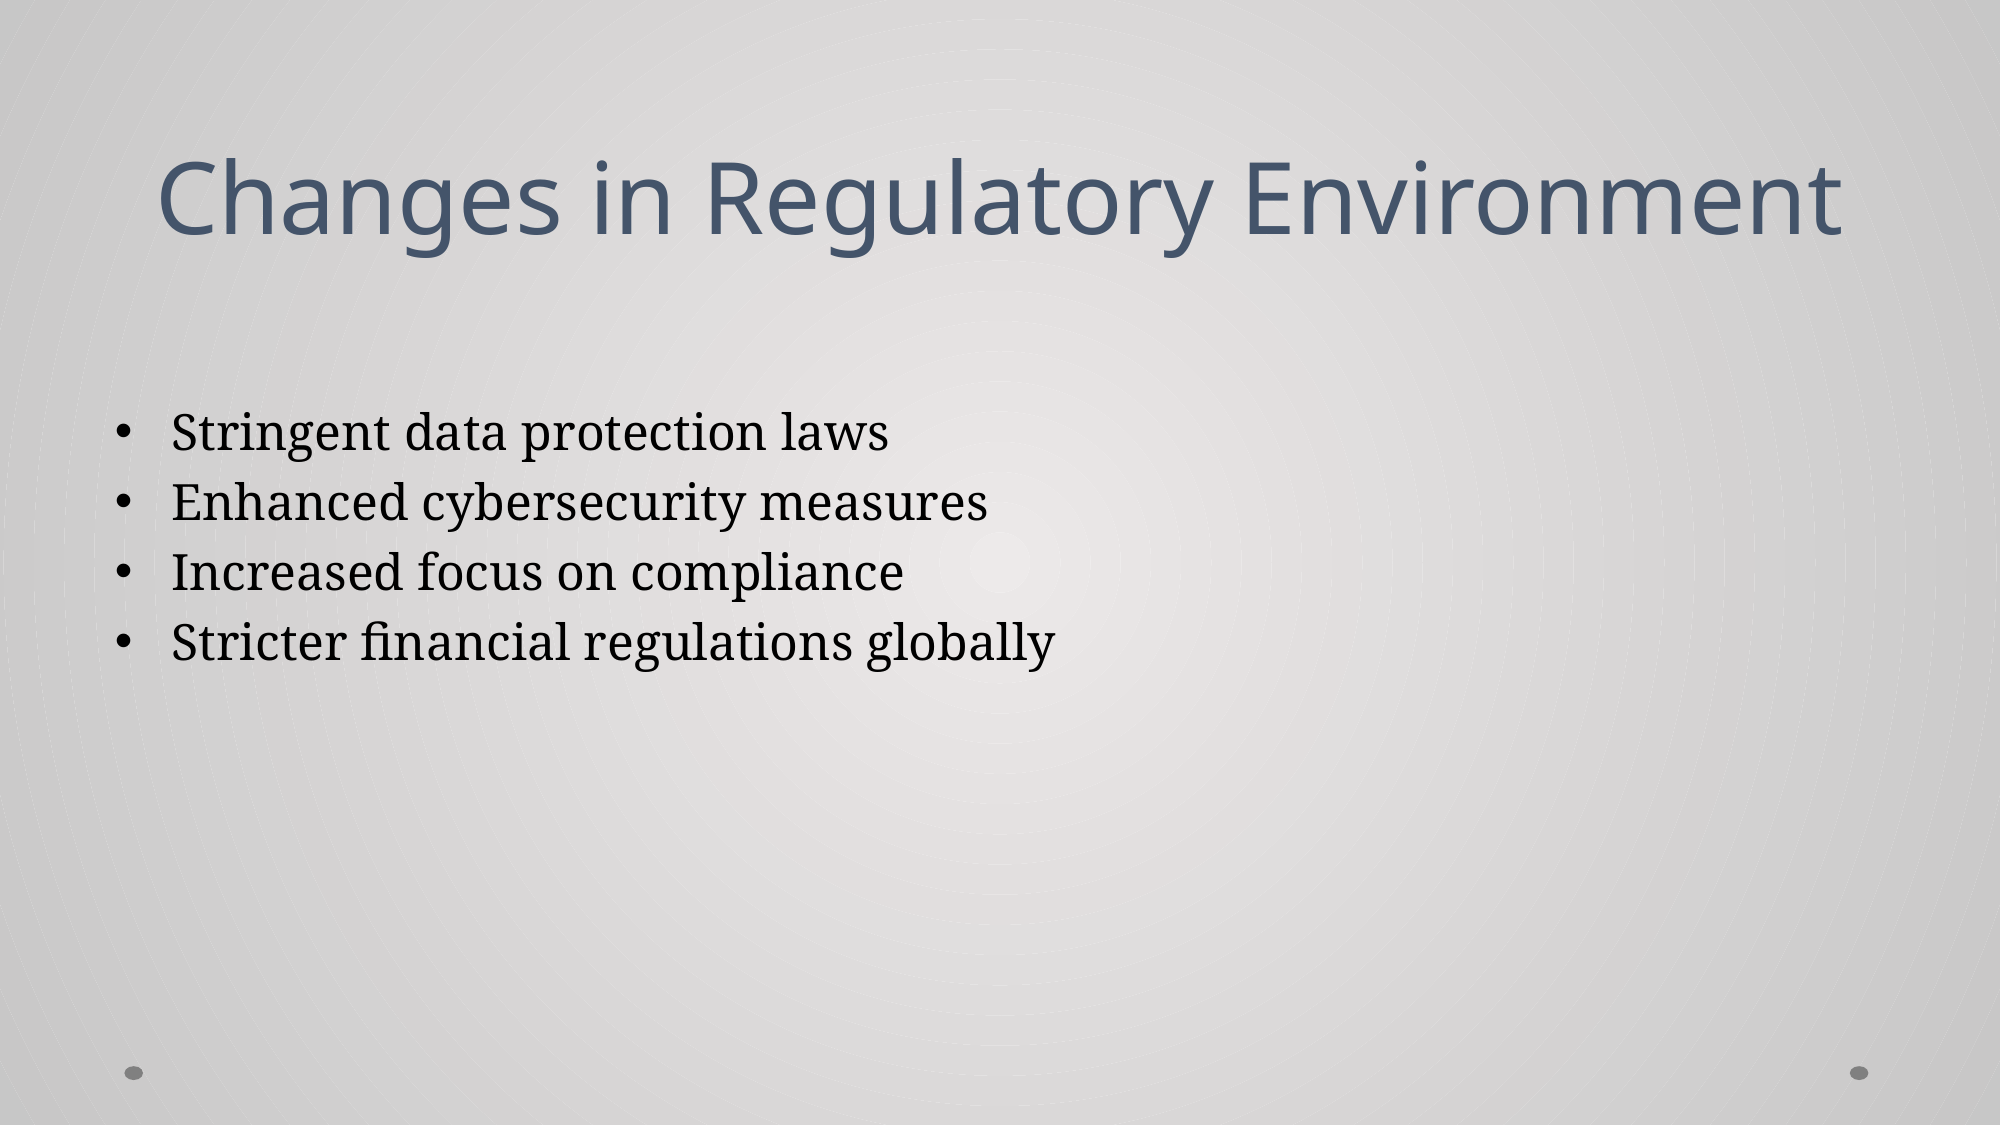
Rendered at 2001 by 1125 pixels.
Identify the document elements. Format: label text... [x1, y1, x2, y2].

title Changes in Regulatory Environment [99, 0, 1900, 263]
list Stringent data protection laws Enhanced cybersecurity measures Increased focus on compliance Stricter financial regulations globally [99, 392, 1900, 1005]
